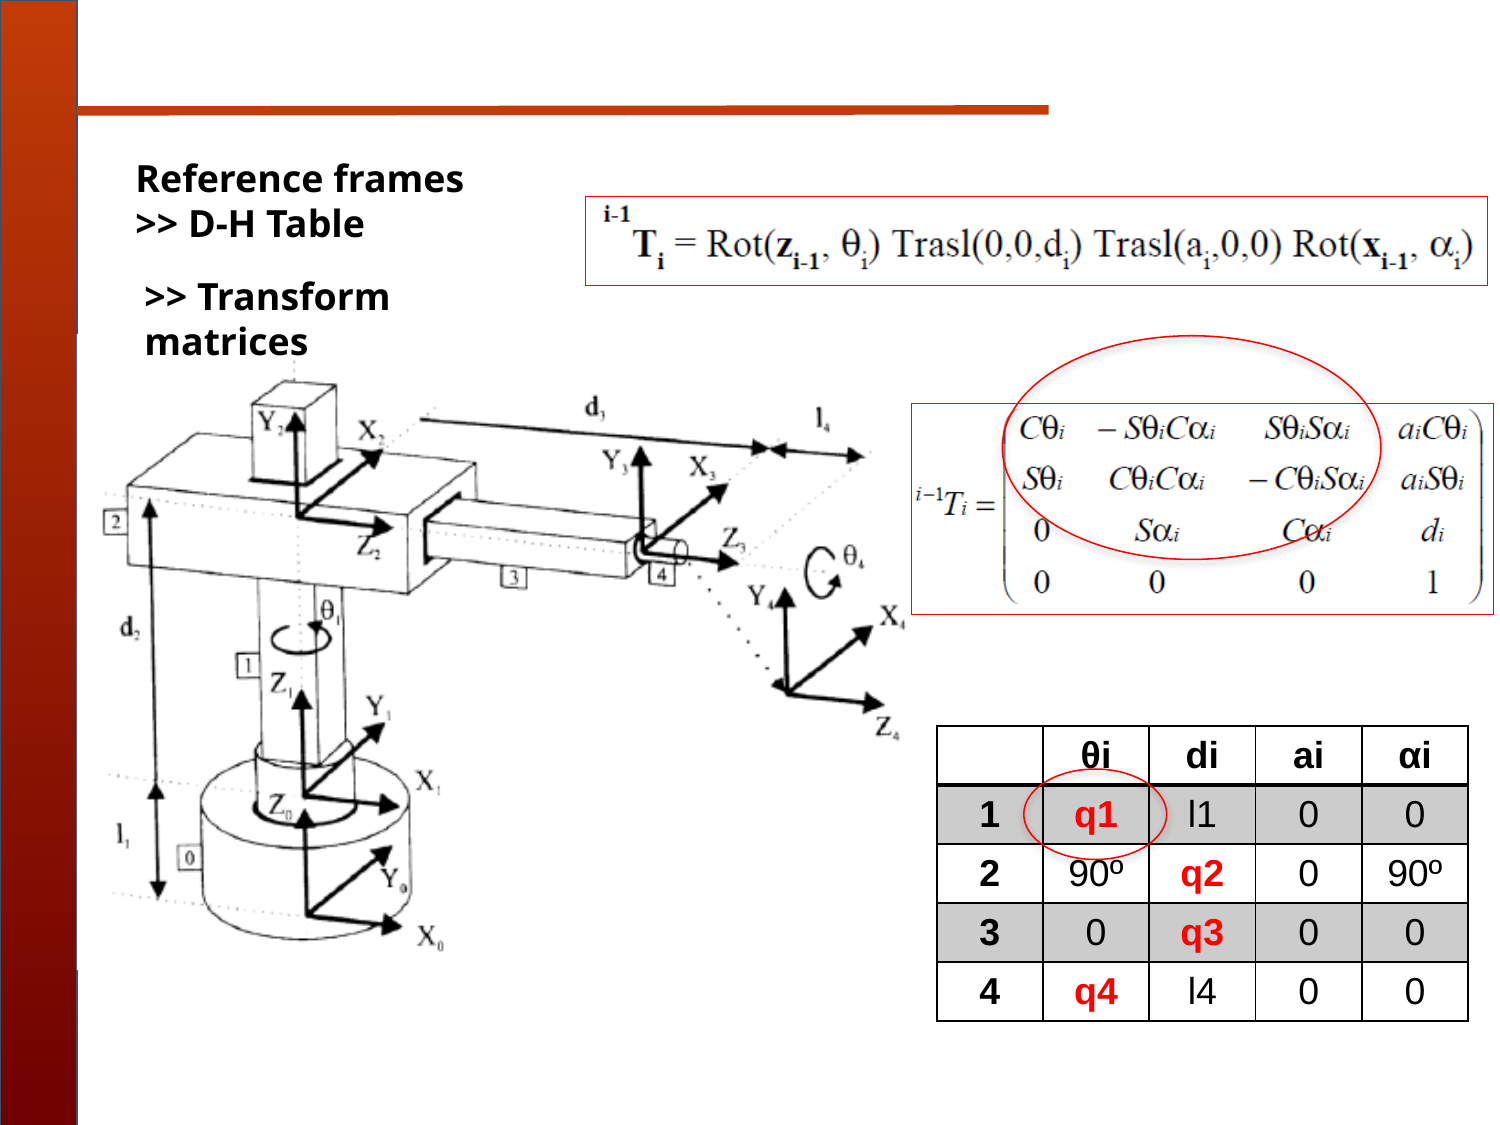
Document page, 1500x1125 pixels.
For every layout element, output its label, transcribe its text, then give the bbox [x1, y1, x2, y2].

table_cell l1 [1158, 787, 1255, 843]
table_cell 4 [938, 963, 1042, 1020]
table_cell q4 [1044, 963, 1148, 1020]
table_cell 0 [1256, 787, 1361, 843]
picture [76, 334, 1494, 970]
text_box [0, 0, 77, 1125]
table_cell 1 [988, 787, 1033, 843]
table_header di [1150, 727, 1255, 783]
table_cell q3 [1150, 904, 1255, 961]
table_cell 0 [1044, 904, 1148, 961]
table_cell l4 [1150, 963, 1255, 1020]
table_header [988, 727, 1042, 783]
table_cell 90º [1044, 855, 1148, 902]
table_cell 0 [1363, 904, 1467, 961]
text_box >> Transform matrices [129, 265, 565, 333]
table_cell 0 [1363, 963, 1467, 1020]
table_header αi [1363, 727, 1467, 783]
table_header ai [1256, 727, 1361, 783]
table_header θi [1044, 727, 1148, 780]
text_box Reference frames >> D-H Table [120, 147, 1137, 253]
table_cell 0 [1256, 845, 1361, 902]
table_cell 2 [988, 845, 1042, 902]
text_box [1017, 334, 1366, 402]
table_cell 3 [988, 904, 1042, 961]
text_box [1023, 768, 1168, 861]
table_cell 90º [1363, 845, 1467, 902]
table_cell q2 [1150, 845, 1255, 902]
table_cell 0 [1363, 787, 1467, 843]
picture [585, 196, 1488, 286]
table_cell 0 [1256, 963, 1361, 1020]
table_cell 0 [1256, 904, 1361, 961]
